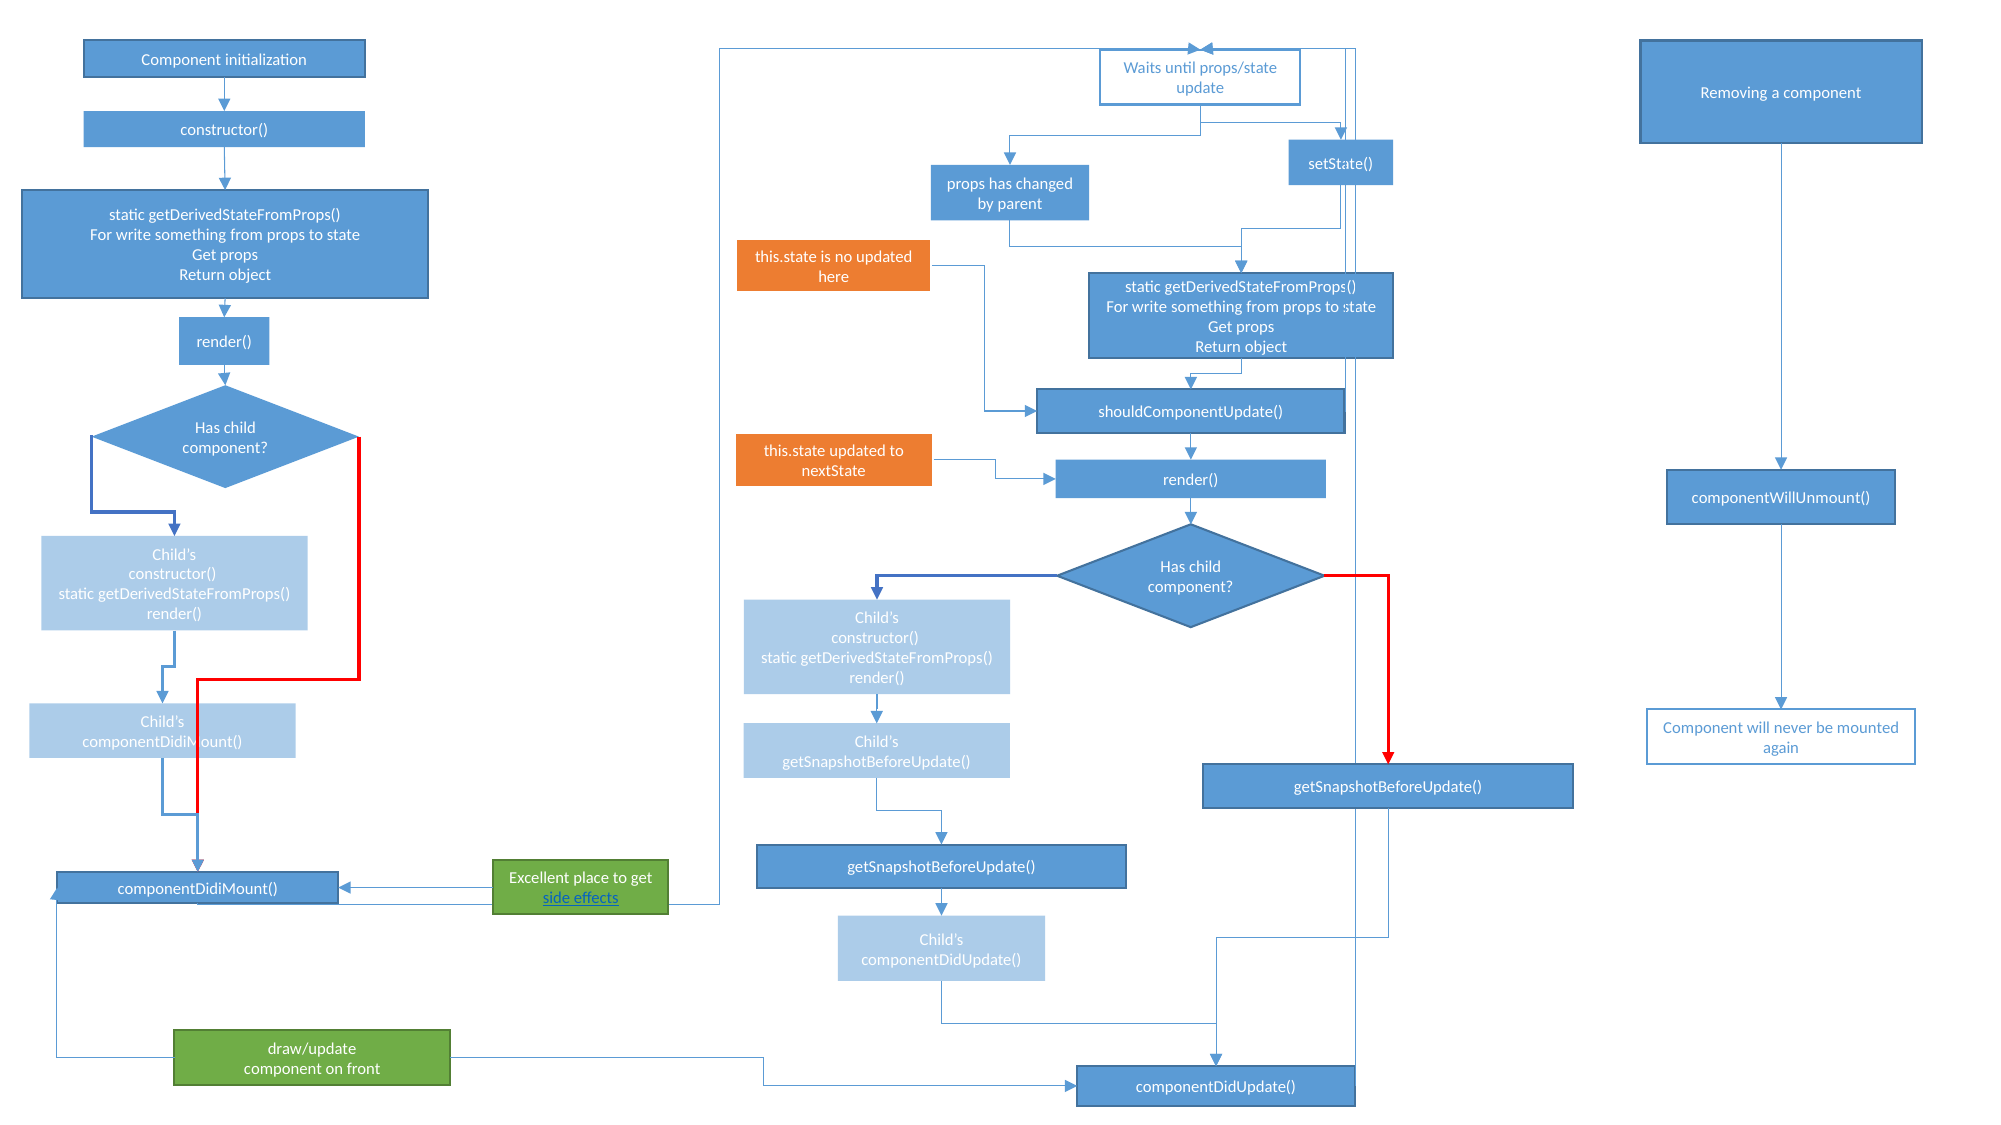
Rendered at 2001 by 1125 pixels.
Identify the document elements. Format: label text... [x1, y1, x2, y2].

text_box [876, 779, 942, 844]
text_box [1172, 850, 1432, 1024]
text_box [1200, 1024, 1355, 1086]
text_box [197, 436, 359, 872]
text_box Child’s constructor() static getDerivedStateFromProps() render() [41, 535, 197, 631]
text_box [1074, 39, 1136, 230]
text_box static getDerivedStateFromProps() For write something from props to state Get props Return object [21, 189, 272, 299]
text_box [876, 575, 1058, 600]
text_box Component will never be mounted again [1646, 708, 1916, 765]
text_box shouldComponentUpdate() [1126, 388, 1200, 434]
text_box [57, 887, 175, 1059]
text_box draw/update component on front [173, 1029, 451, 1086]
text_box Has child component? [92, 384, 272, 479]
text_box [132, 661, 205, 674]
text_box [91, 436, 175, 537]
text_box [1324, 575, 1389, 765]
text_box getSnapshotBeforeUpdate() [1355, 763, 1574, 809]
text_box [1036, 886, 1122, 1125]
text_box Has child component? [1126, 523, 1200, 629]
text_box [932, 265, 1038, 411]
text_box Child’s componentDidiMount() [29, 703, 196, 758]
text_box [1126, 131, 1152, 363]
text_box Component initialization [83, 39, 272, 78]
text_box render() [1126, 459, 1200, 499]
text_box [933, 460, 1056, 479]
text_box Waits until props/state update [1136, 49, 1200, 106]
text_box static getDerivedStateFromProps() For write something from props to state Get props Return object [1152, 272, 1200, 359]
text_box constructor() [83, 110, 272, 148]
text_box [1252, 51, 1289, 193]
text_box componentDidUpdate() [1122, 1065, 1356, 1107]
text_box render() [178, 316, 270, 366]
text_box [272, 0, 1126, 978]
text_box componentWillUnmount() [1666, 469, 1896, 525]
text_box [1200, 49, 1355, 850]
text_box componentDidiMount() [56, 871, 272, 904]
text_box static getDerivedStateFromProps() For write something from props to state Get props Return object [1356, 272, 1394, 359]
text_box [123, 797, 237, 834]
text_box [449, 1058, 1036, 1086]
text_box Removing a component [1639, 39, 1923, 144]
text_box setState() [1356, 139, 1394, 186]
